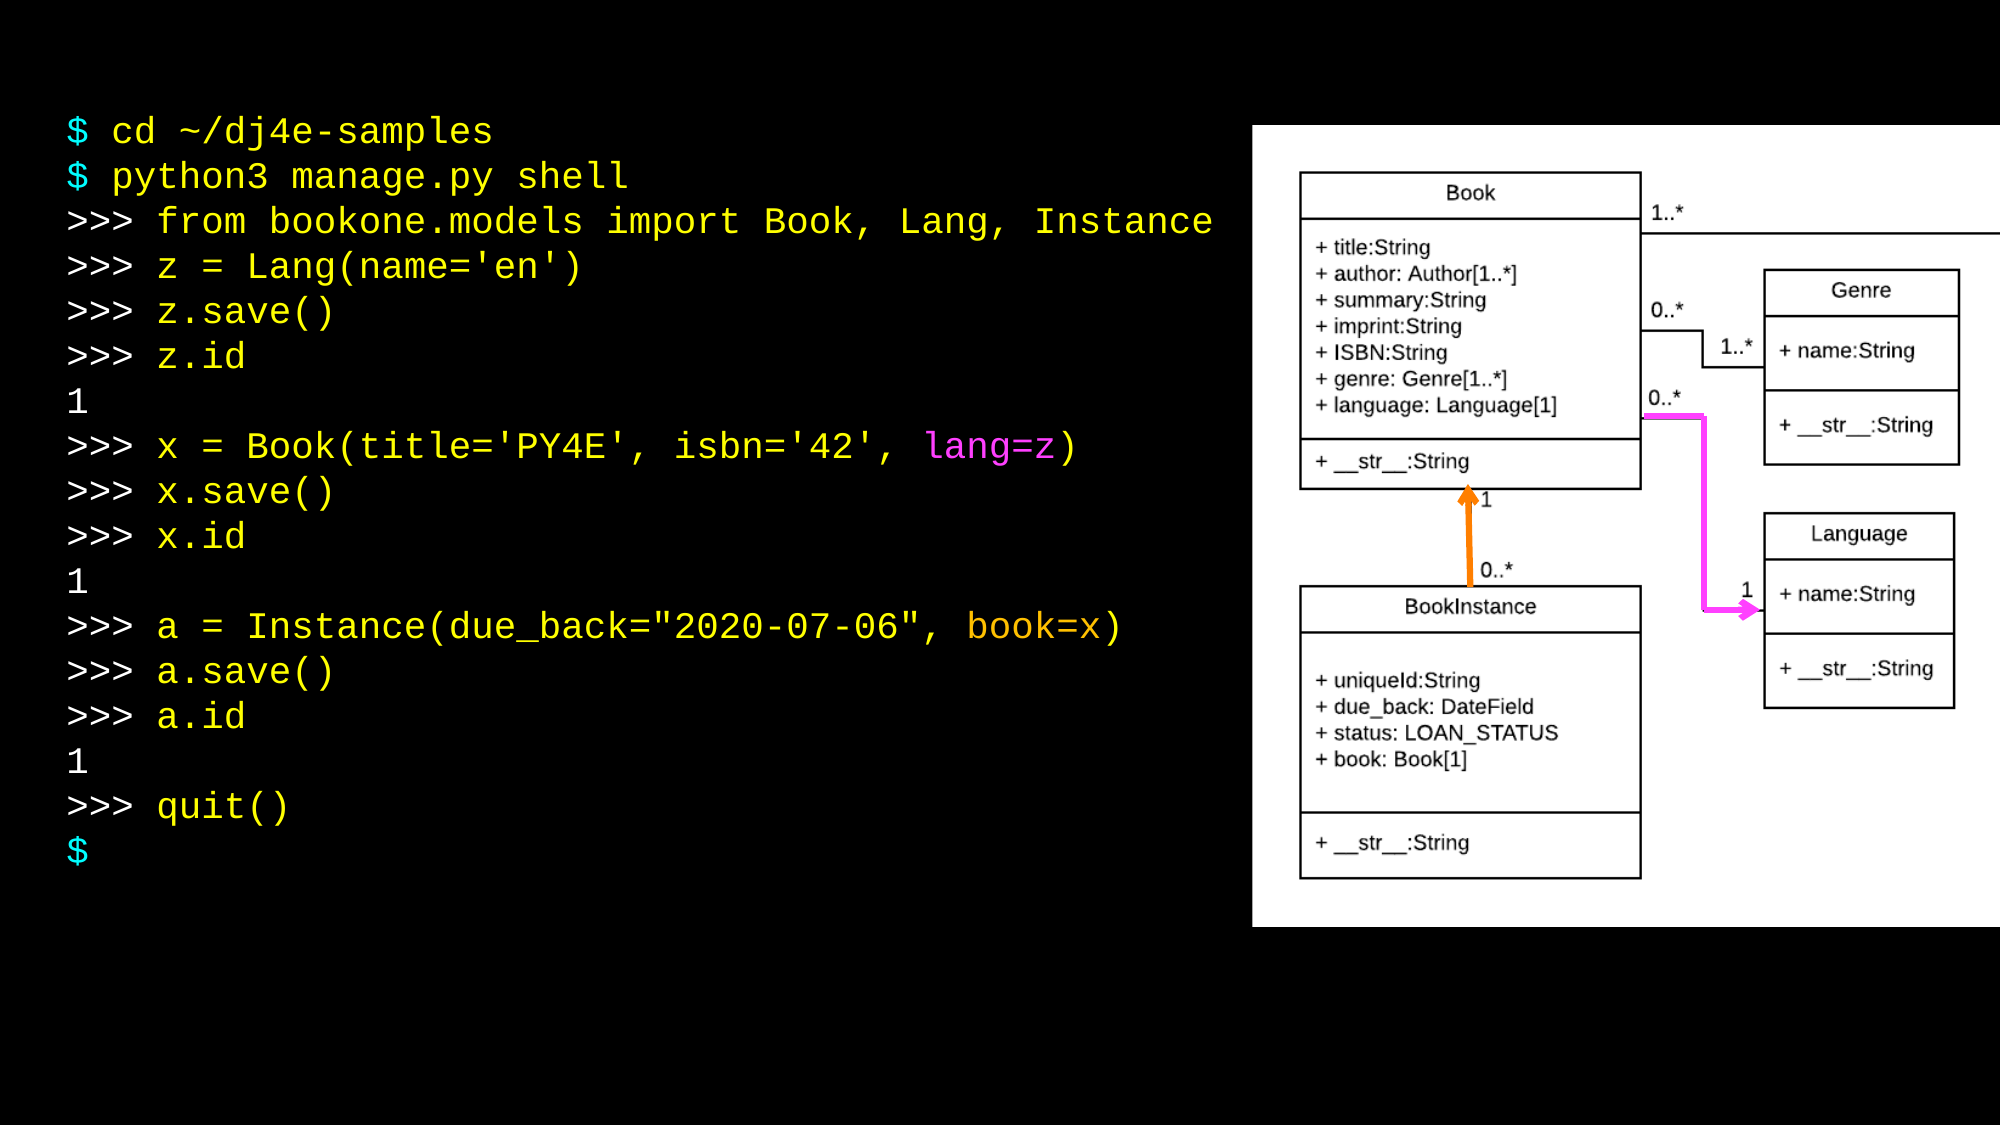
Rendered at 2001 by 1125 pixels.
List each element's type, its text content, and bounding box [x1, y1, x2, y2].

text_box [1252, 124, 2000, 927]
text_box $ cd ~/dj4e-samples $ python3 manage.py shell >>> from bookone.models import Book, Lang, Instance >>> z = Lang(name='en') >>> z.save() >>> z.id 1 >>> x = Book(title='PY4E', isbn='42', lang=z) >>> x.save() >>> x.id 1 >>> a = Instance(due_back="2020-07-06", book=x) >>> a.save() >>> a.id 1 >>> quit() $ [51, 99, 1442, 879]
